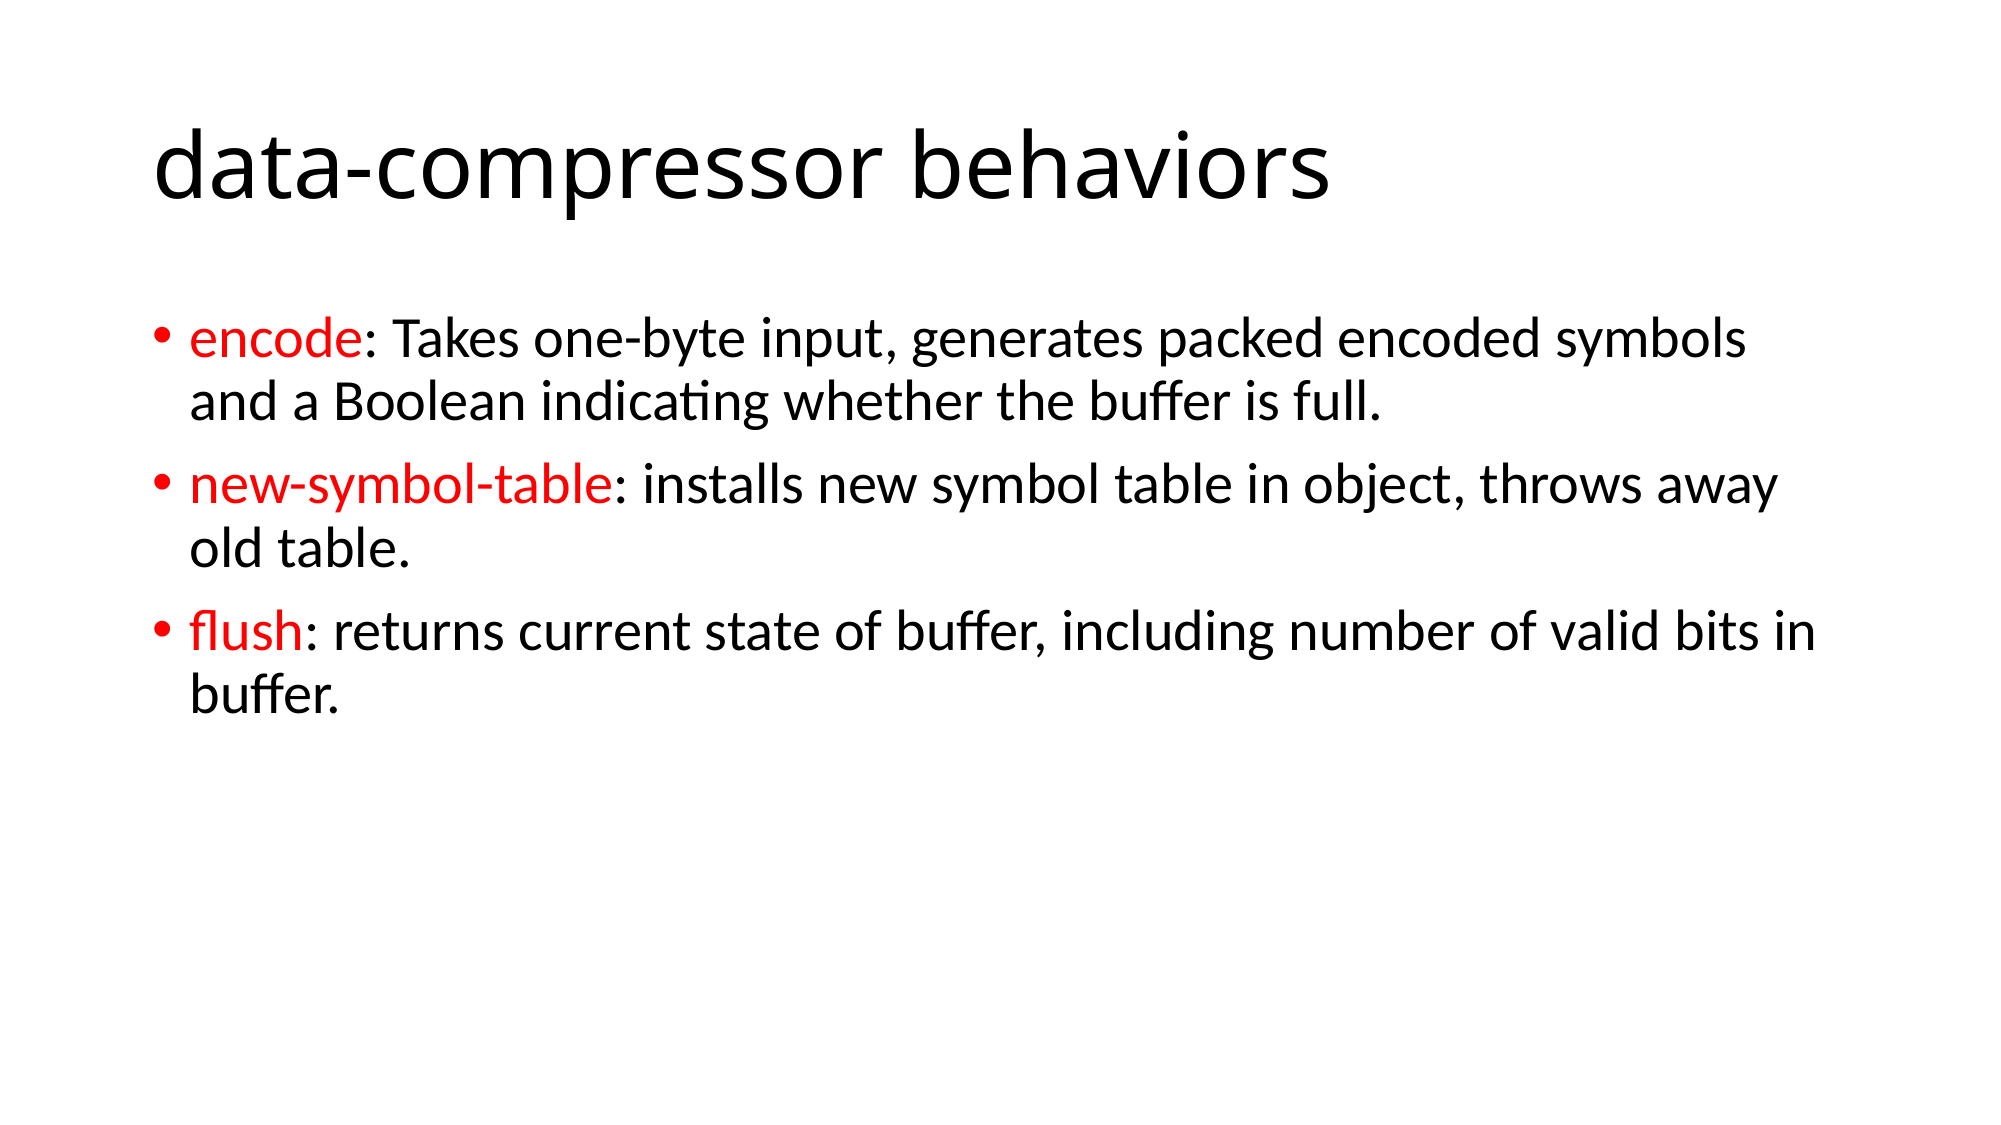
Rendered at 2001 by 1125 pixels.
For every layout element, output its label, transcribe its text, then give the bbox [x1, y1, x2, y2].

list encode: Takes one-byte input, generates packed encoded symbols and a Boolean indicating whether the buffer is full. new-symbol-table: installs new symbol table in object, throws away old table. flush: returns current state of buffer, including number of valid bits in buffer. [137, 299, 1863, 1014]
title data-compressor behaviors [137, 59, 1863, 278]
